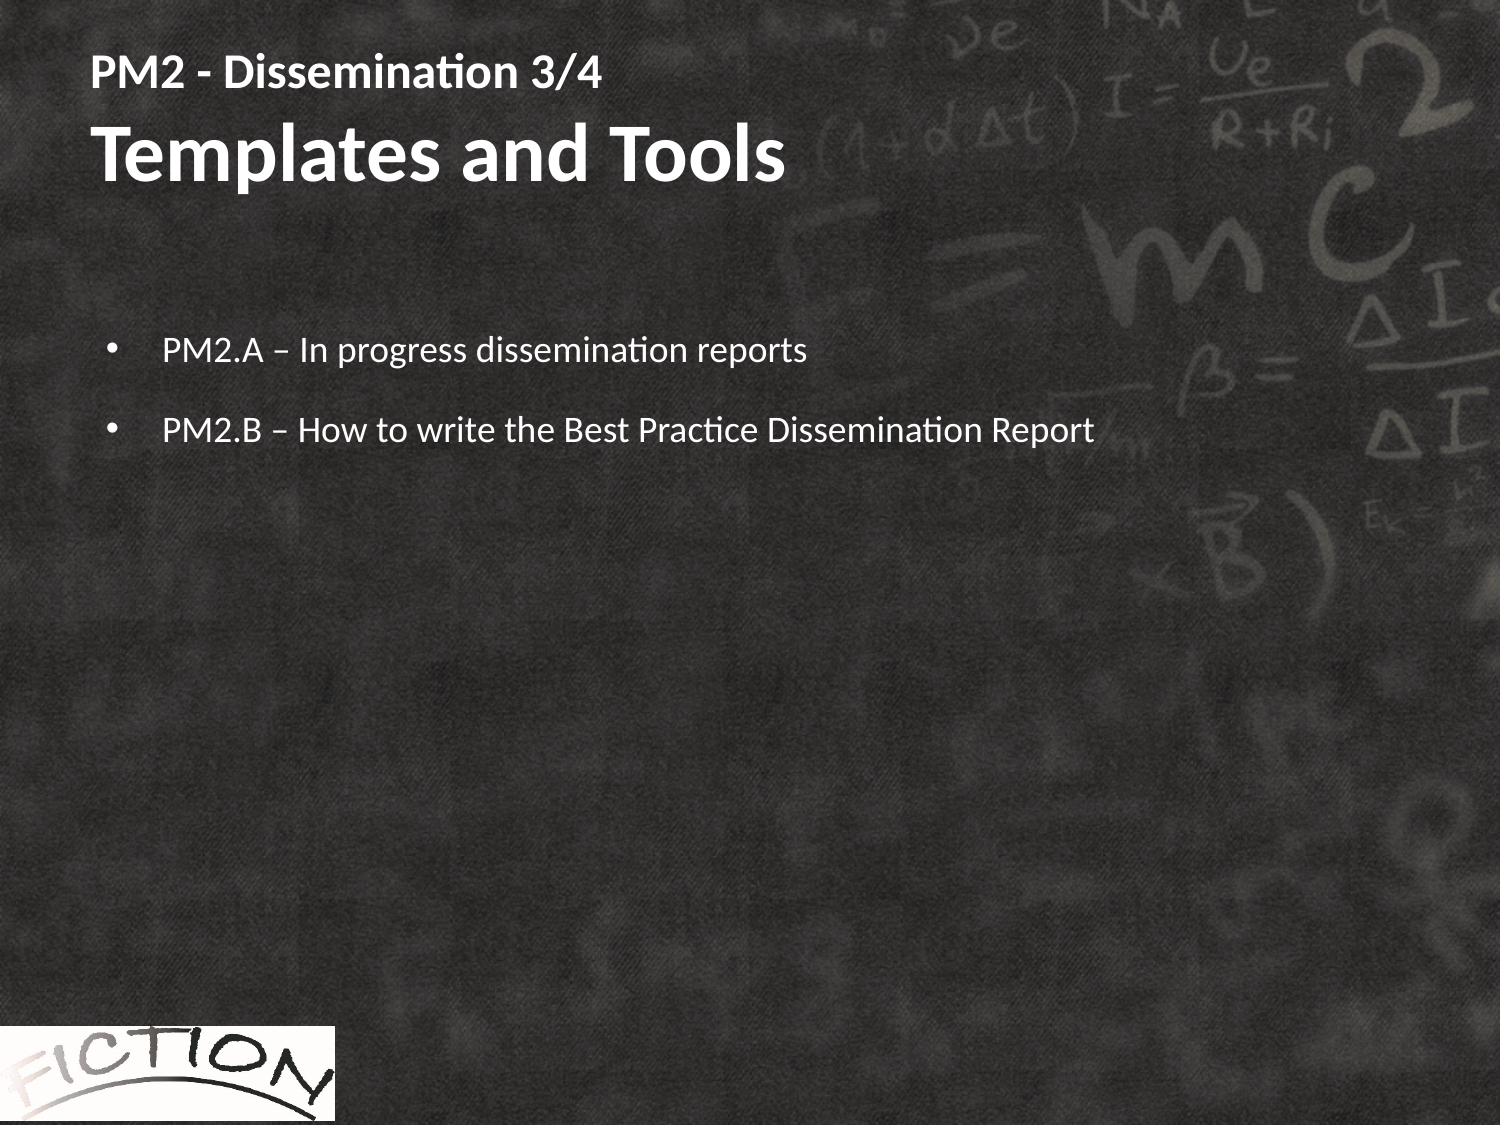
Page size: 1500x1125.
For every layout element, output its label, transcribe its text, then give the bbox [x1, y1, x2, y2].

picture [0, 0, 1500, 1125]
title PM2 - Dissemination 3/4 Templates and Tools [75, 24, 1425, 212]
text_box PM2.A – In progress dissemination reports PM2.B – How to write the Best Practice Dissemination Report [65, 290, 1399, 693]
